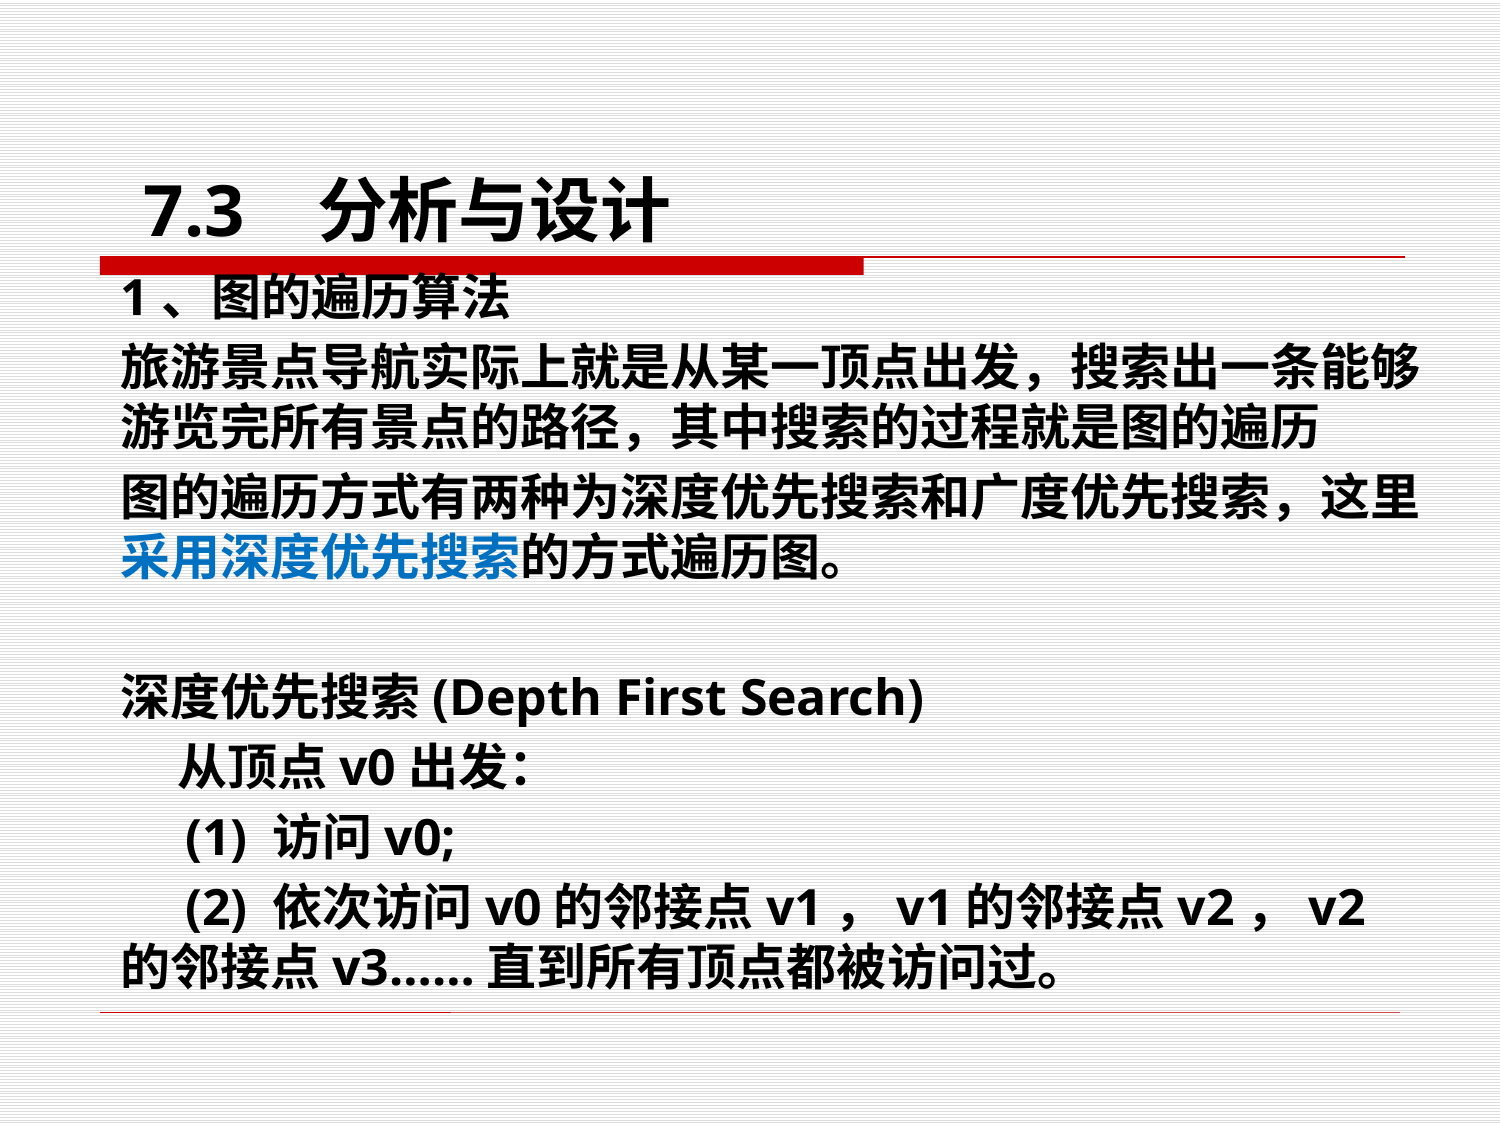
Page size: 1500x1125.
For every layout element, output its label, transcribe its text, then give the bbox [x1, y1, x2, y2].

text_box [337, 899, 490, 986]
list 1、图的遍历算法 旅游景点导航实际上就是从某一顶点出发，搜索出一条能够游览完所有景点的路径，其中搜索的过程就是图的遍历 图的遍历方式有两种为深度优先搜索和广度优先搜索，这里采用深度优先搜索的方式遍历图。 深度优先搜索(Depth First Search) 从顶点v0出发： (1) 访问v0; (2) 依次访问v0的邻接点v1，v1的邻接点v2，v2的邻接点v3……直到所有顶点都被访问过。 [105, 257, 1442, 1034]
text_box 7.3 分析与设计 [128, 58, 1442, 258]
